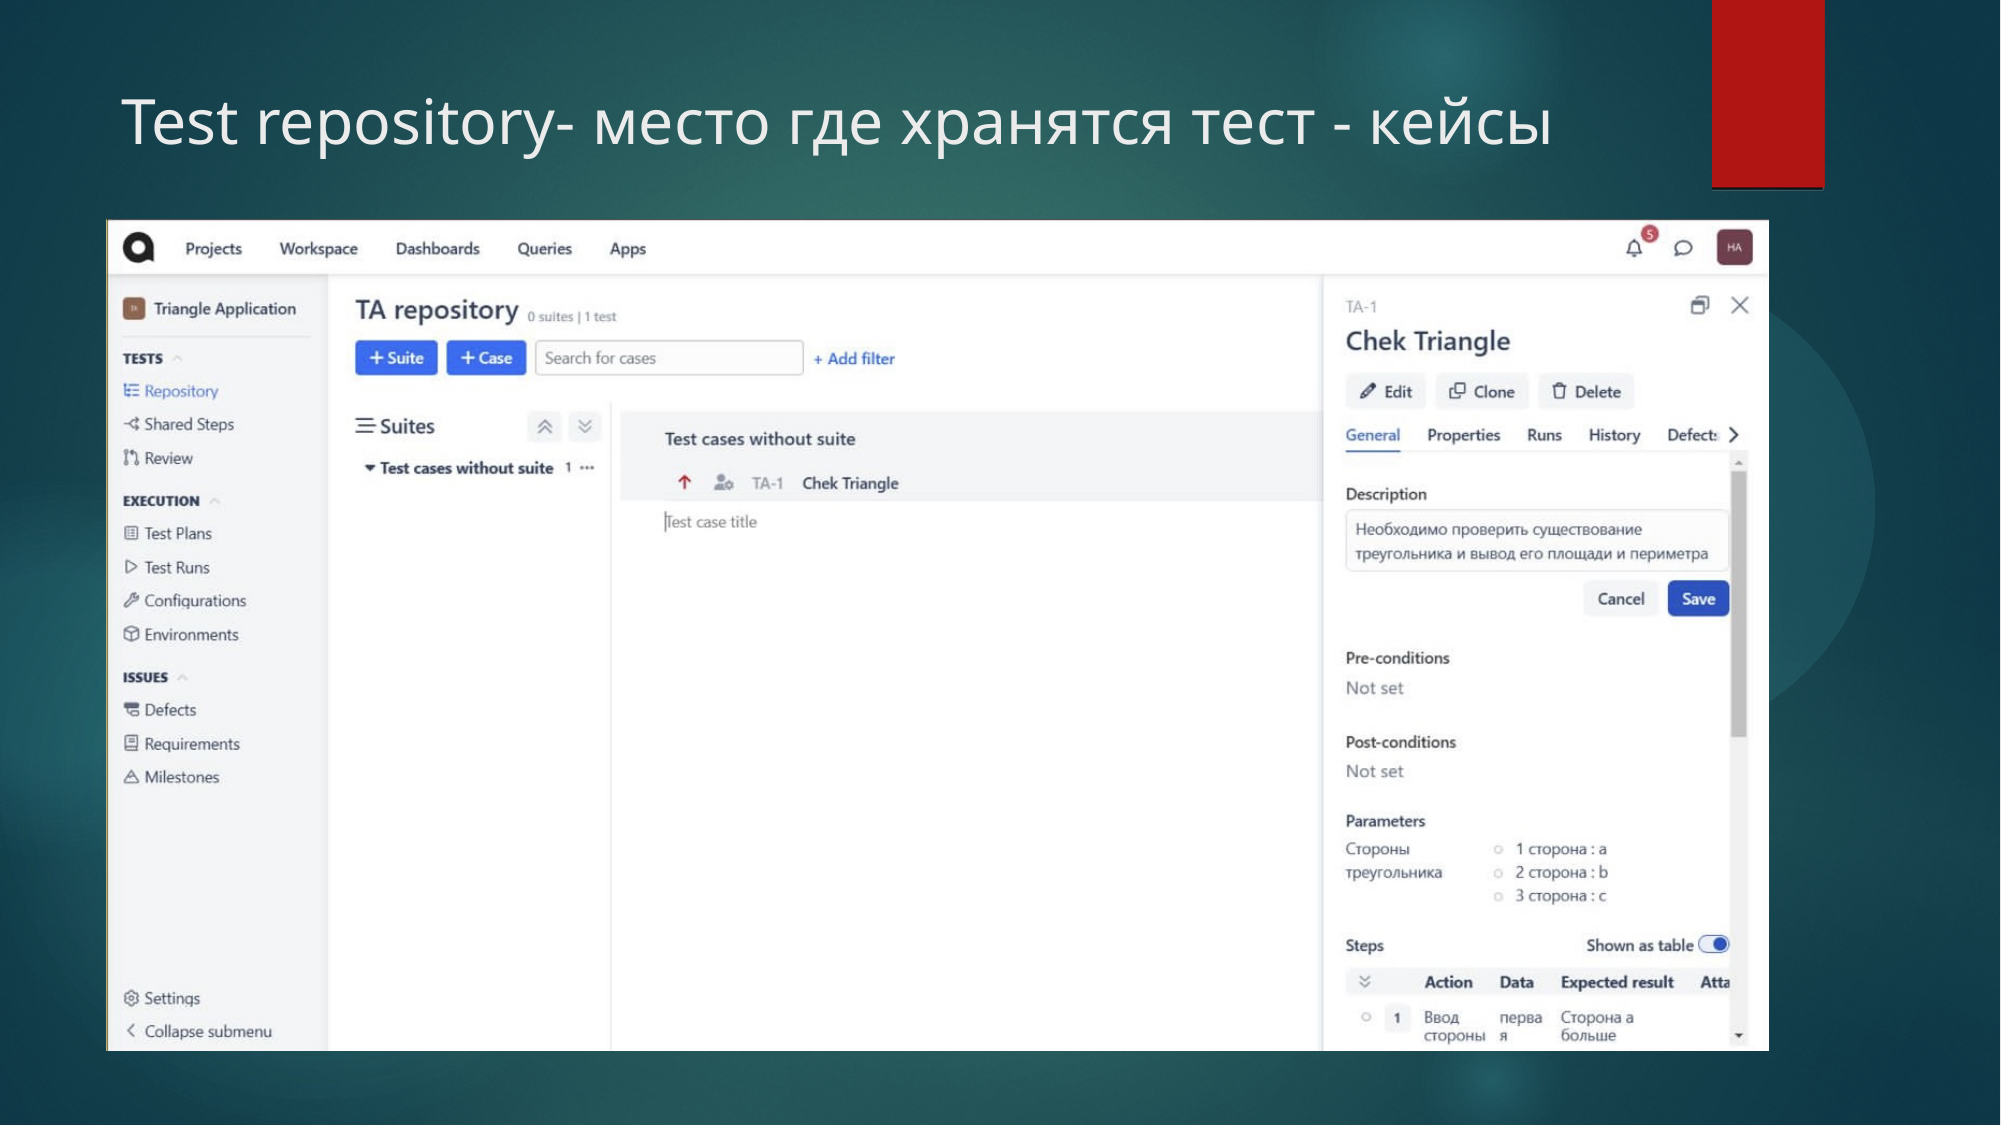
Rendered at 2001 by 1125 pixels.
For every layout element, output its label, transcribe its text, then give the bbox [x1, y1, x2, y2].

picture [0, 0, 2001, 1125]
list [105, 219, 1769, 1051]
title Test repository- место где хранятся тест - кейсы [106, 74, 1657, 219]
